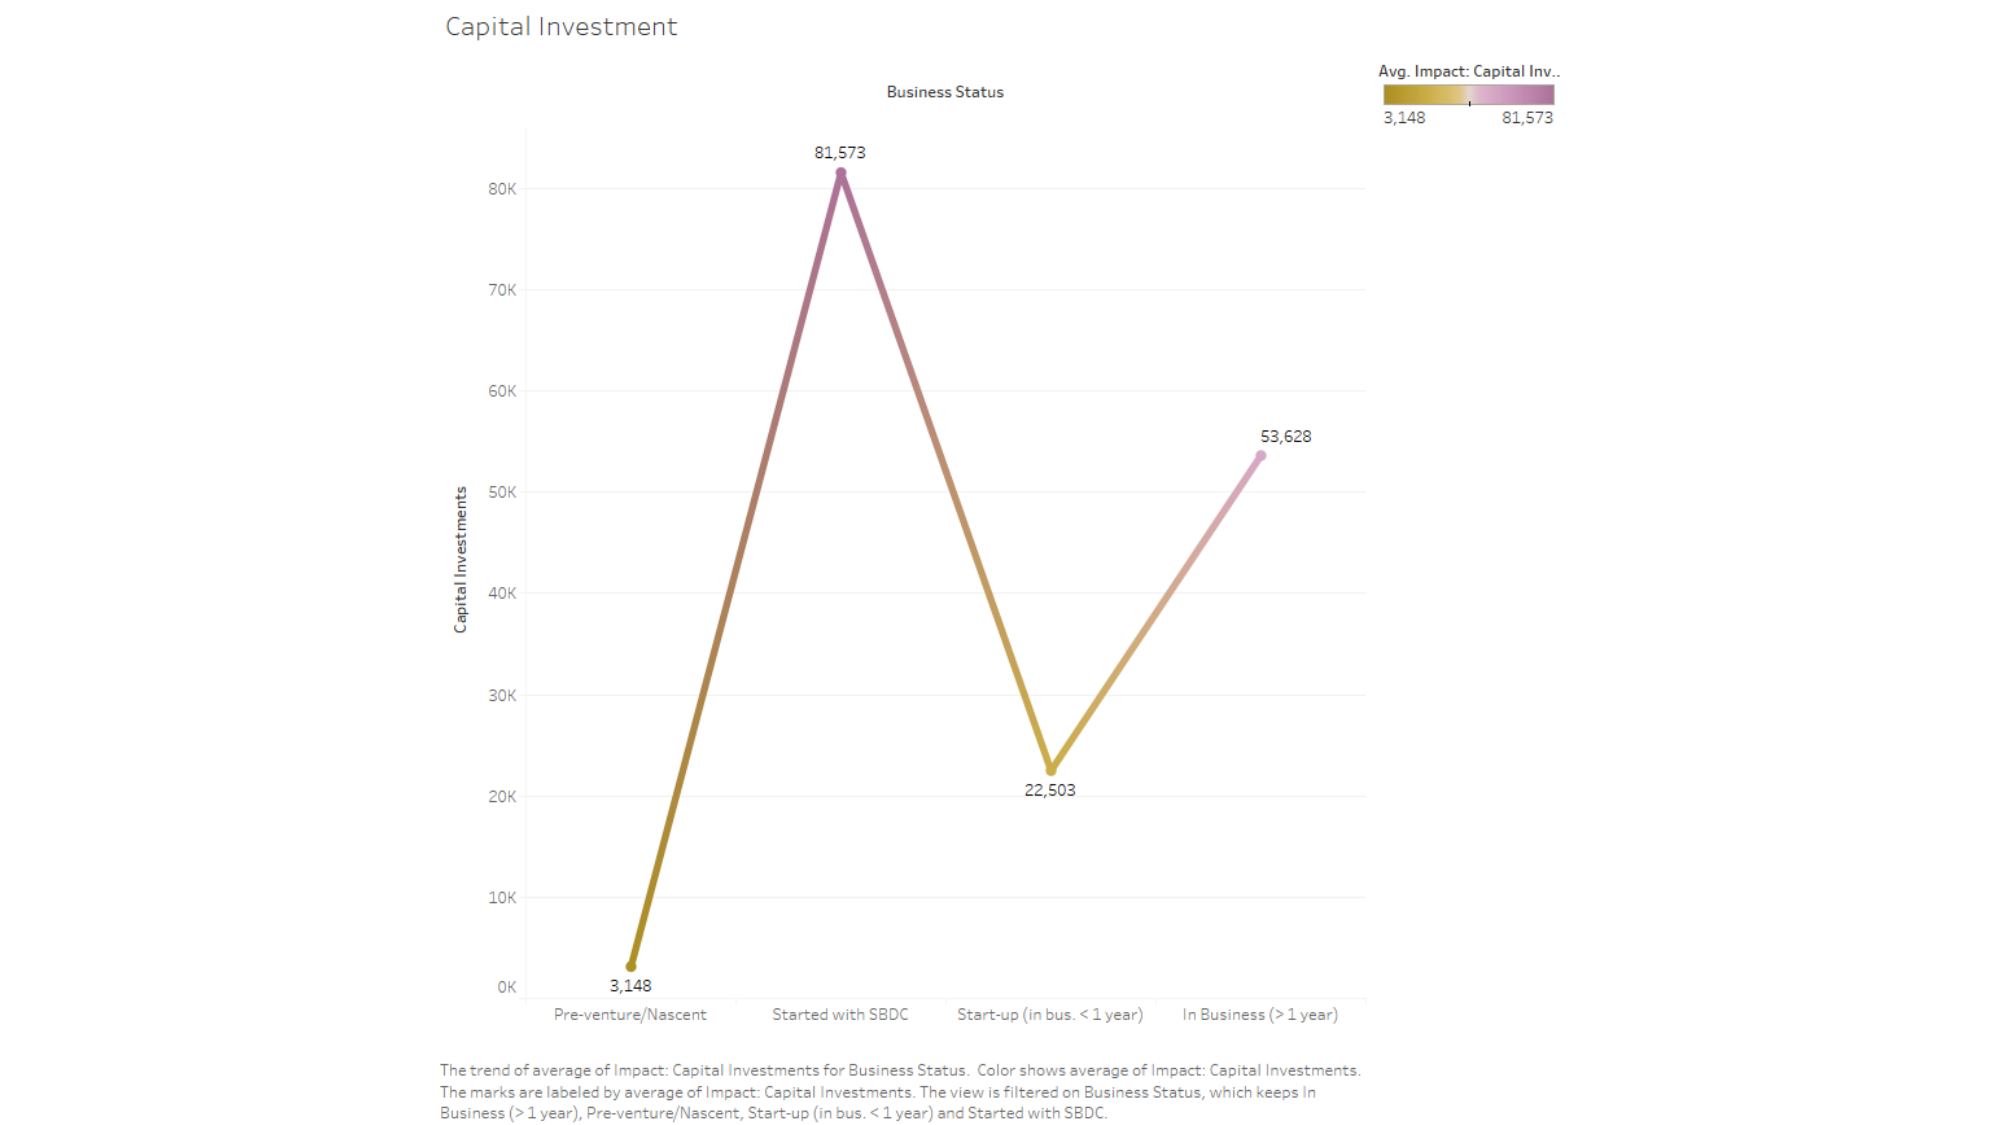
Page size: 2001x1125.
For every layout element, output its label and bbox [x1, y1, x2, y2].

picture [440, 0, 1560, 1125]
